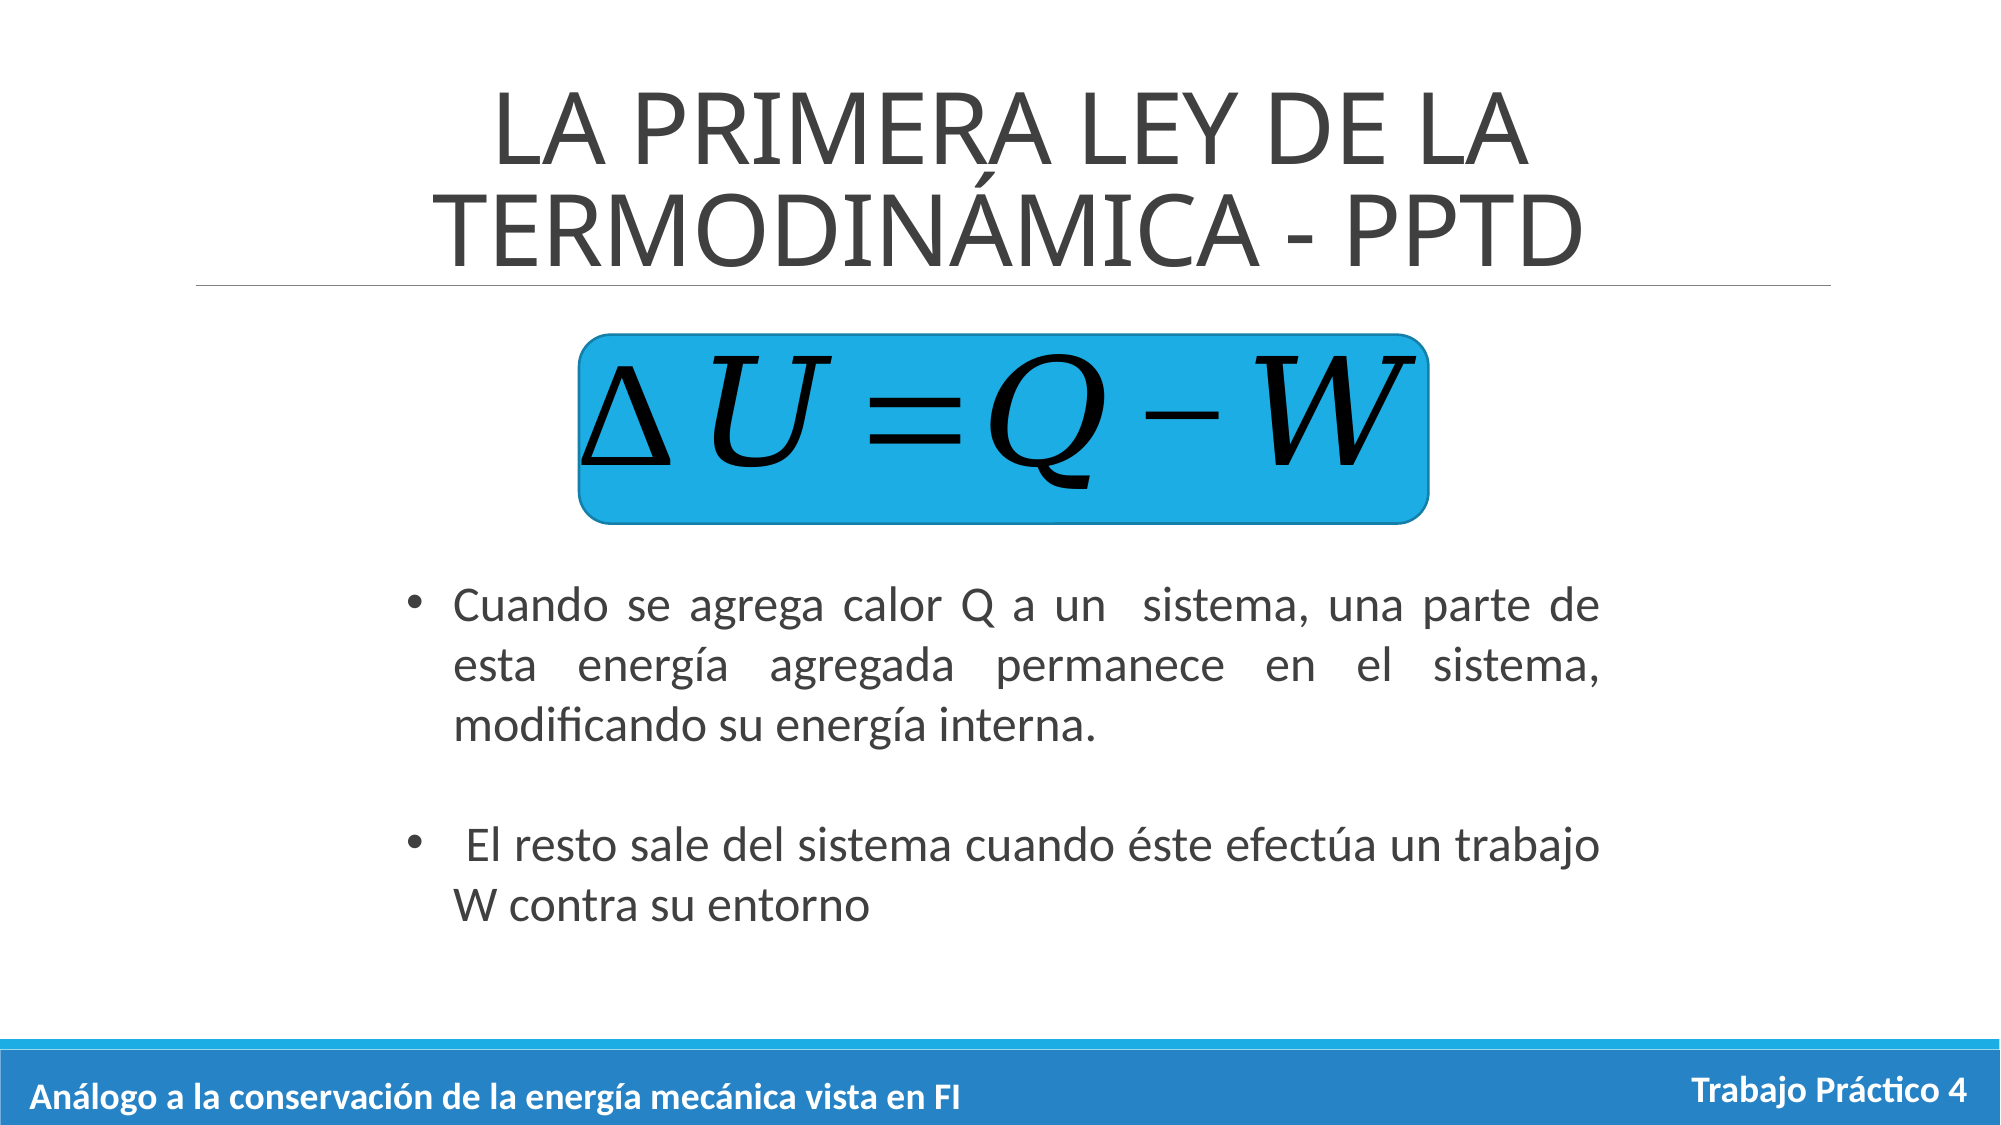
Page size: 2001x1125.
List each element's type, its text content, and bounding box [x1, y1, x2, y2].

text_box Trabajo Práctico 4 [1676, 1057, 1983, 1117]
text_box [578, 334, 1429, 525]
text_box Análogo a la conservación de la energía mecánica vista en FI [14, 1064, 1101, 1125]
text_box Cuando se agrega calor Q a un sistema, una parte de esta energía agregada permanece en el sistema, modificando su energía interna. El resto sale del sistema cuando éste efectúa un trabajo W contra su entorno [391, 563, 1616, 939]
text_box LA PRIMERA LEY DE LA TERMODINÁMICA - PPTD [391, 56, 1629, 295]
